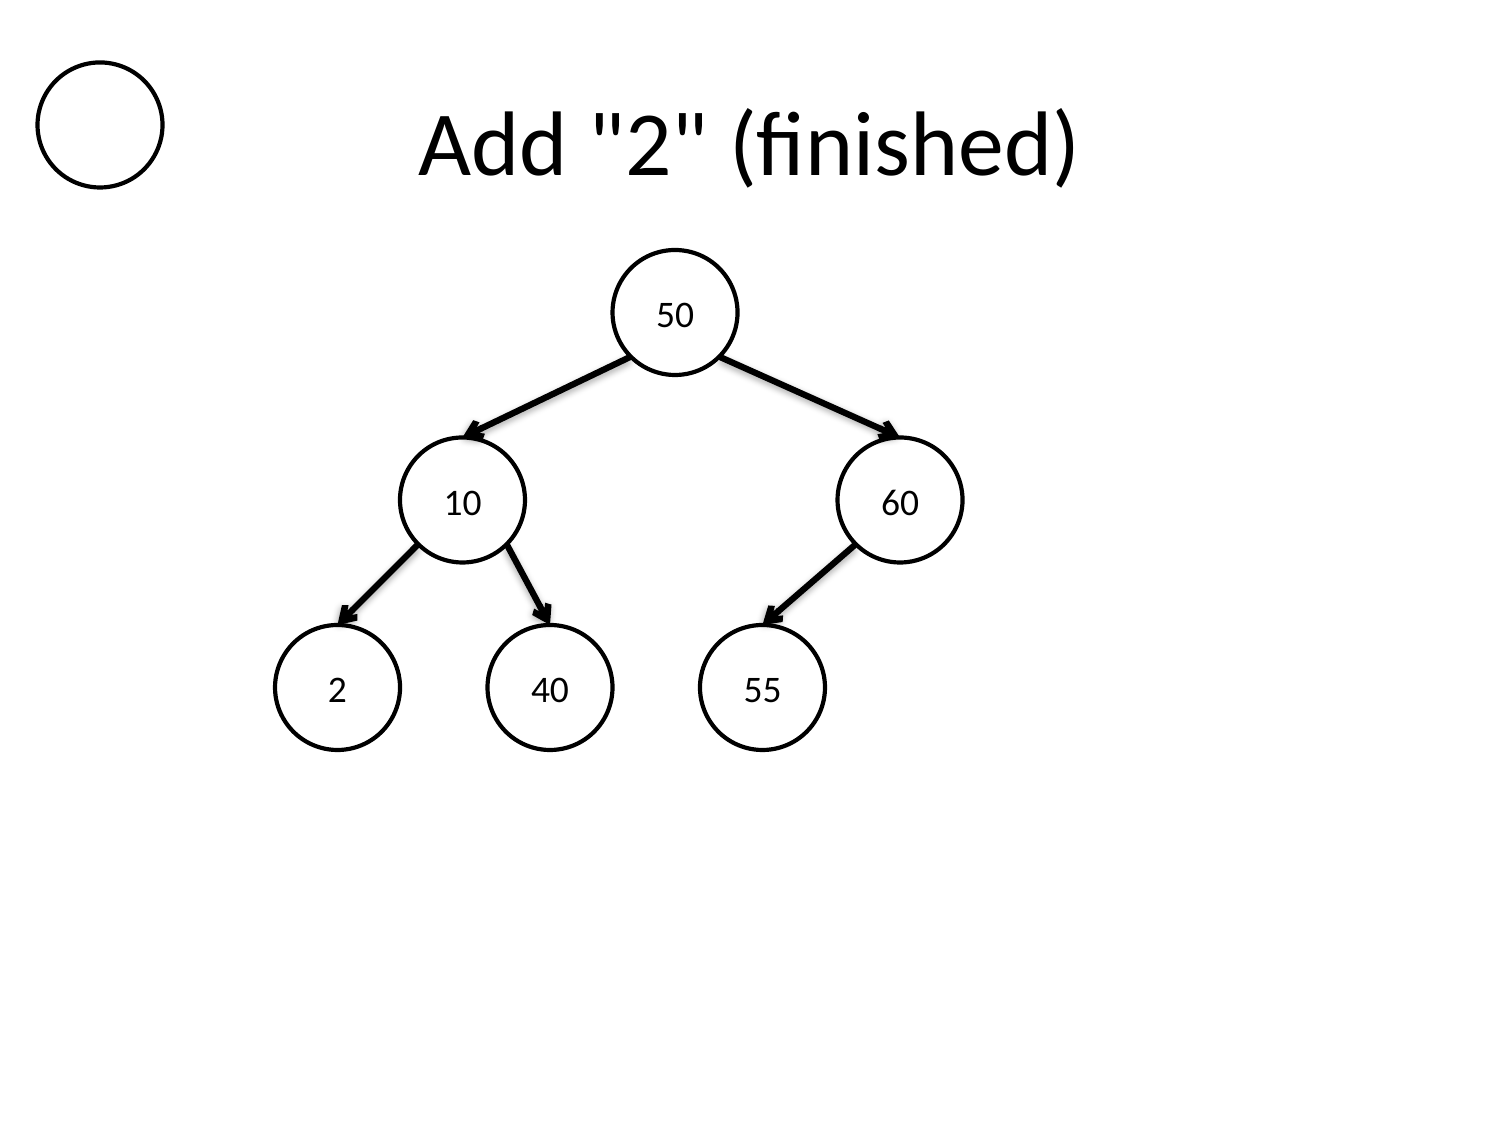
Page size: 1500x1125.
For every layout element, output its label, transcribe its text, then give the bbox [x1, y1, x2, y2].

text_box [337, 543, 419, 626]
title Add "2" (finished) [75, 45, 1425, 233]
text_box [35, 60, 165, 190]
text_box 55 [697, 623, 828, 753]
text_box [462, 356, 631, 438]
text_box 60 [835, 435, 965, 565]
text_box 2 [272, 623, 403, 753]
text_box 50 [610, 247, 740, 378]
text_box 40 [485, 623, 615, 753]
text_box 10 [397, 435, 528, 565]
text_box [506, 543, 551, 626]
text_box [762, 543, 856, 626]
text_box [718, 356, 901, 438]
